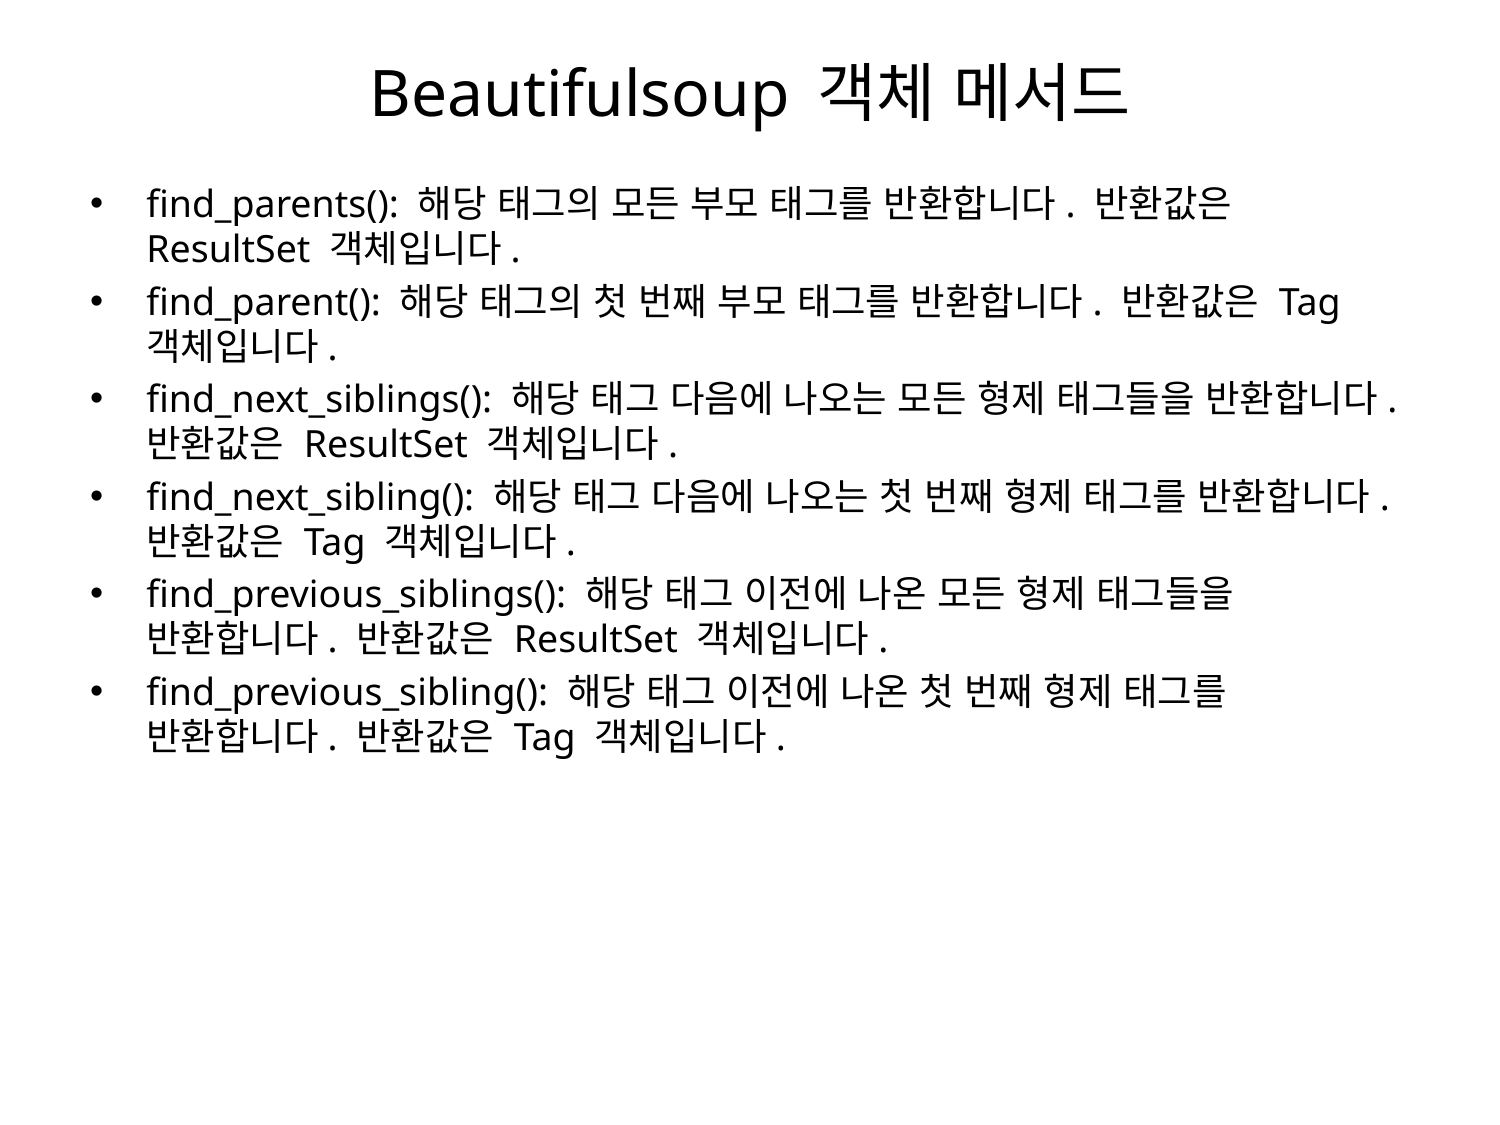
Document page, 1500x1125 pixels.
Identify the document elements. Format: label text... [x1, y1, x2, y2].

title Beautifulsoup 객체 메서드 [75, 45, 1425, 138]
list find_parents(): 해당 태그의 모든 부모 태그를 반환합니다. 반환값은 ResultSet 객체입니다. find_parent(): 해당 태그의 첫 번째 부모 태그를 반환합니다. 반환값은 Tag 객체입니다. find_next_siblings(): 해당 태그 다음에 나오는 모든 형제 태그들을 반환합니다. 반환값은 ResultSet 객체입니다. find_next_sibling(): 해당 태그 다음에 나오는 첫 번째 형제 태그를 반환합니다. 반환값은 Tag 객체입니다. find_previous_siblings(): 해당 태그 이전에 나온 모든 형제 태그들을 반환합니다. 반환값은 ResultSet 객체입니다. find_previous_sibling(): 해당 태그 이전에 나온 첫 번째 형제 태그를 반환합니다. 반환값은 Tag 객체입니다. [75, 172, 1425, 1005]
